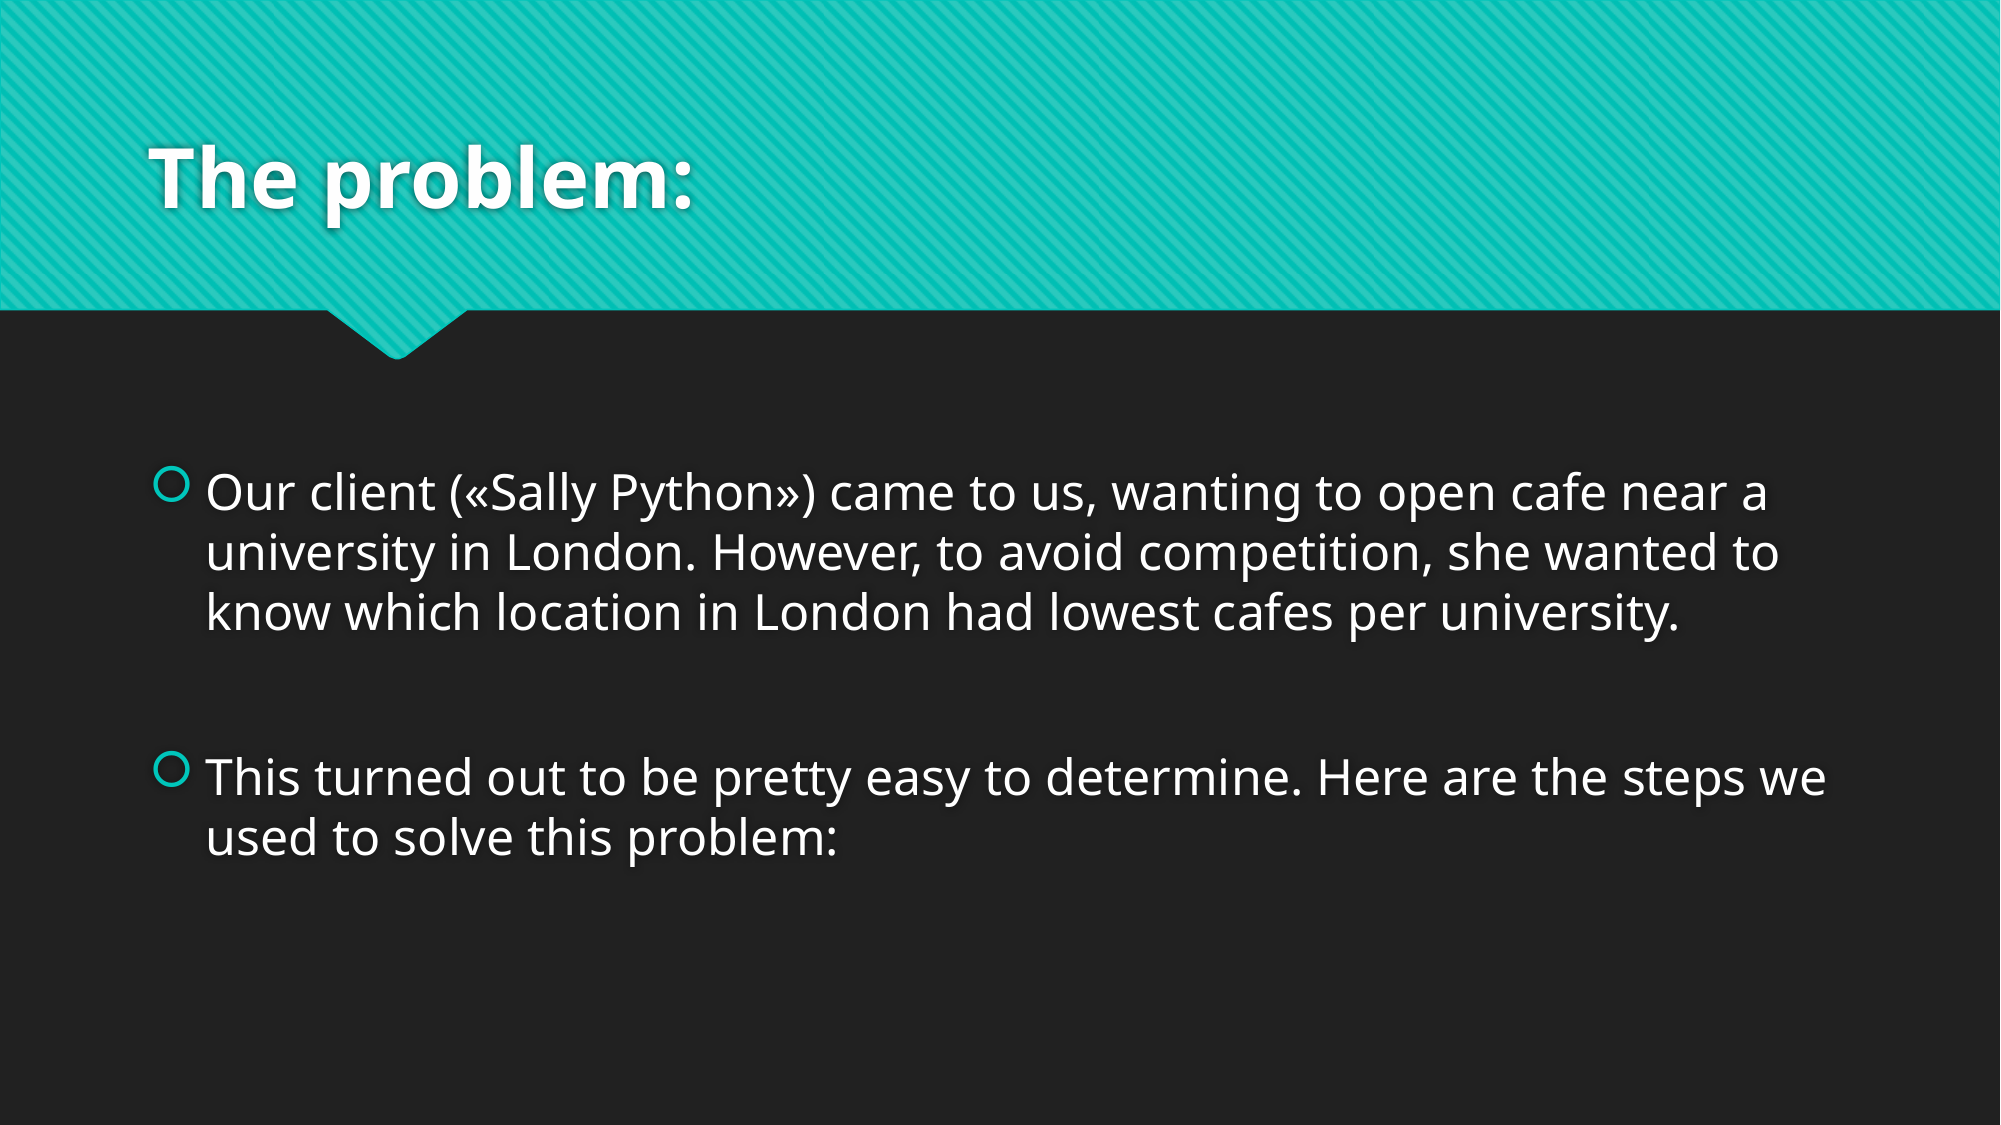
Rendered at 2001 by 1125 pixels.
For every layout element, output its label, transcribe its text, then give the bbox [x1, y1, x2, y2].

title The problem: [132, 73, 1868, 233]
list Our client («Sally Python») came to us, wanting to open cafe near a university in London. However, to avoid competition, she wanted to know which location in London had lowest cafes per university. This turned out to be pretty easy to determine. Here are the steps we used to solve this problem: [134, 364, 1866, 962]
